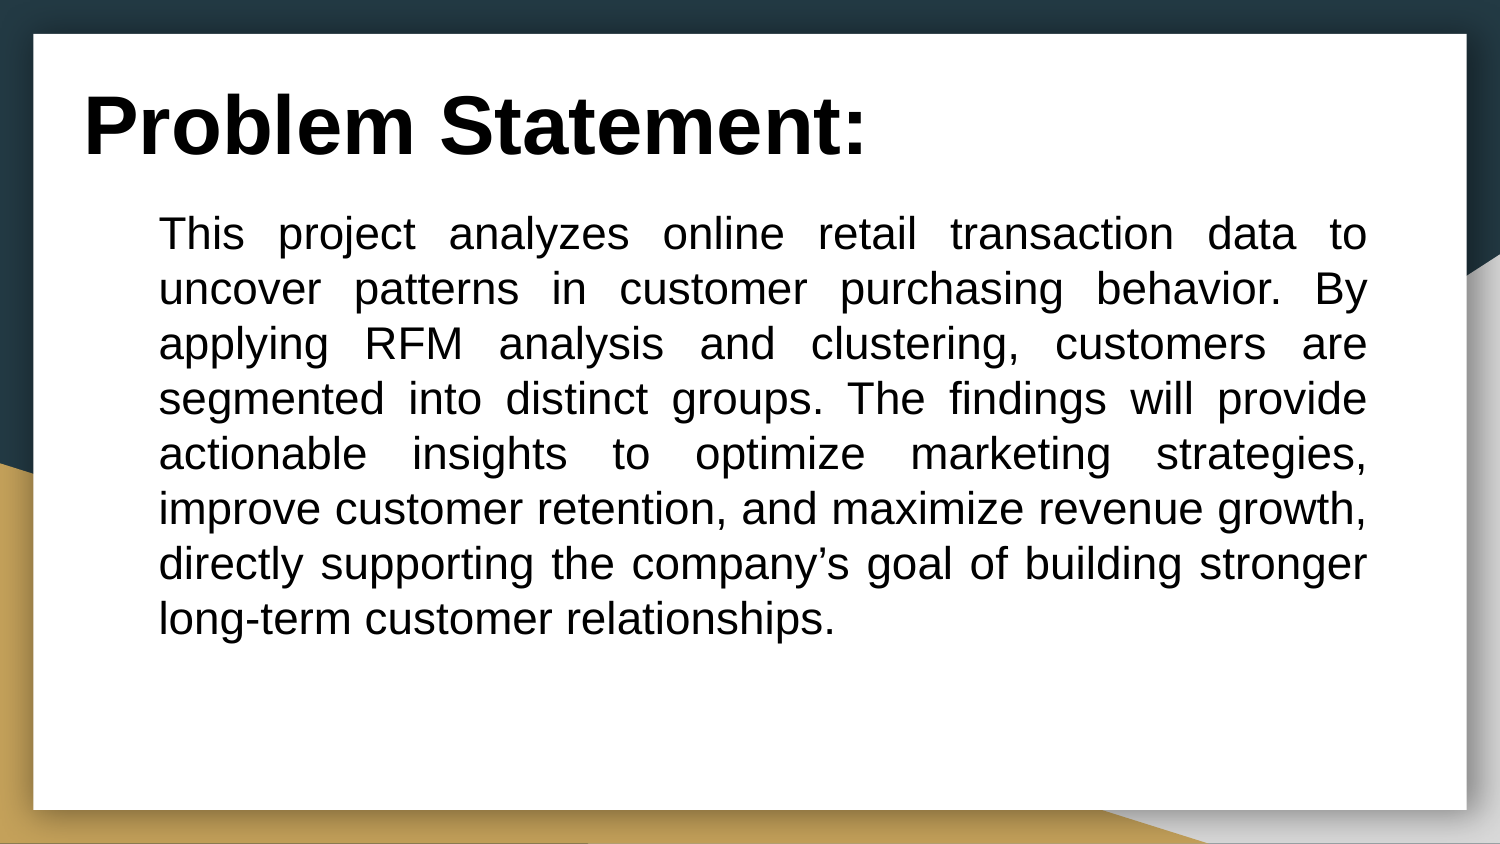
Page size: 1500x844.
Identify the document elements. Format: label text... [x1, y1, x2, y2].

text_box Problem Statement: This project analyzes online retail transaction data to uncover patterns in customer purchasing behavior. By applying RFM analysis and clustering, customers are segmented into distinct groups. The findings will provide actionable insights to optimize marketing strategies, improve customer retention, and maximize revenue growth, directly supporting the company’s goal of building stronger long-term customer relationships. [68, 56, 1384, 640]
